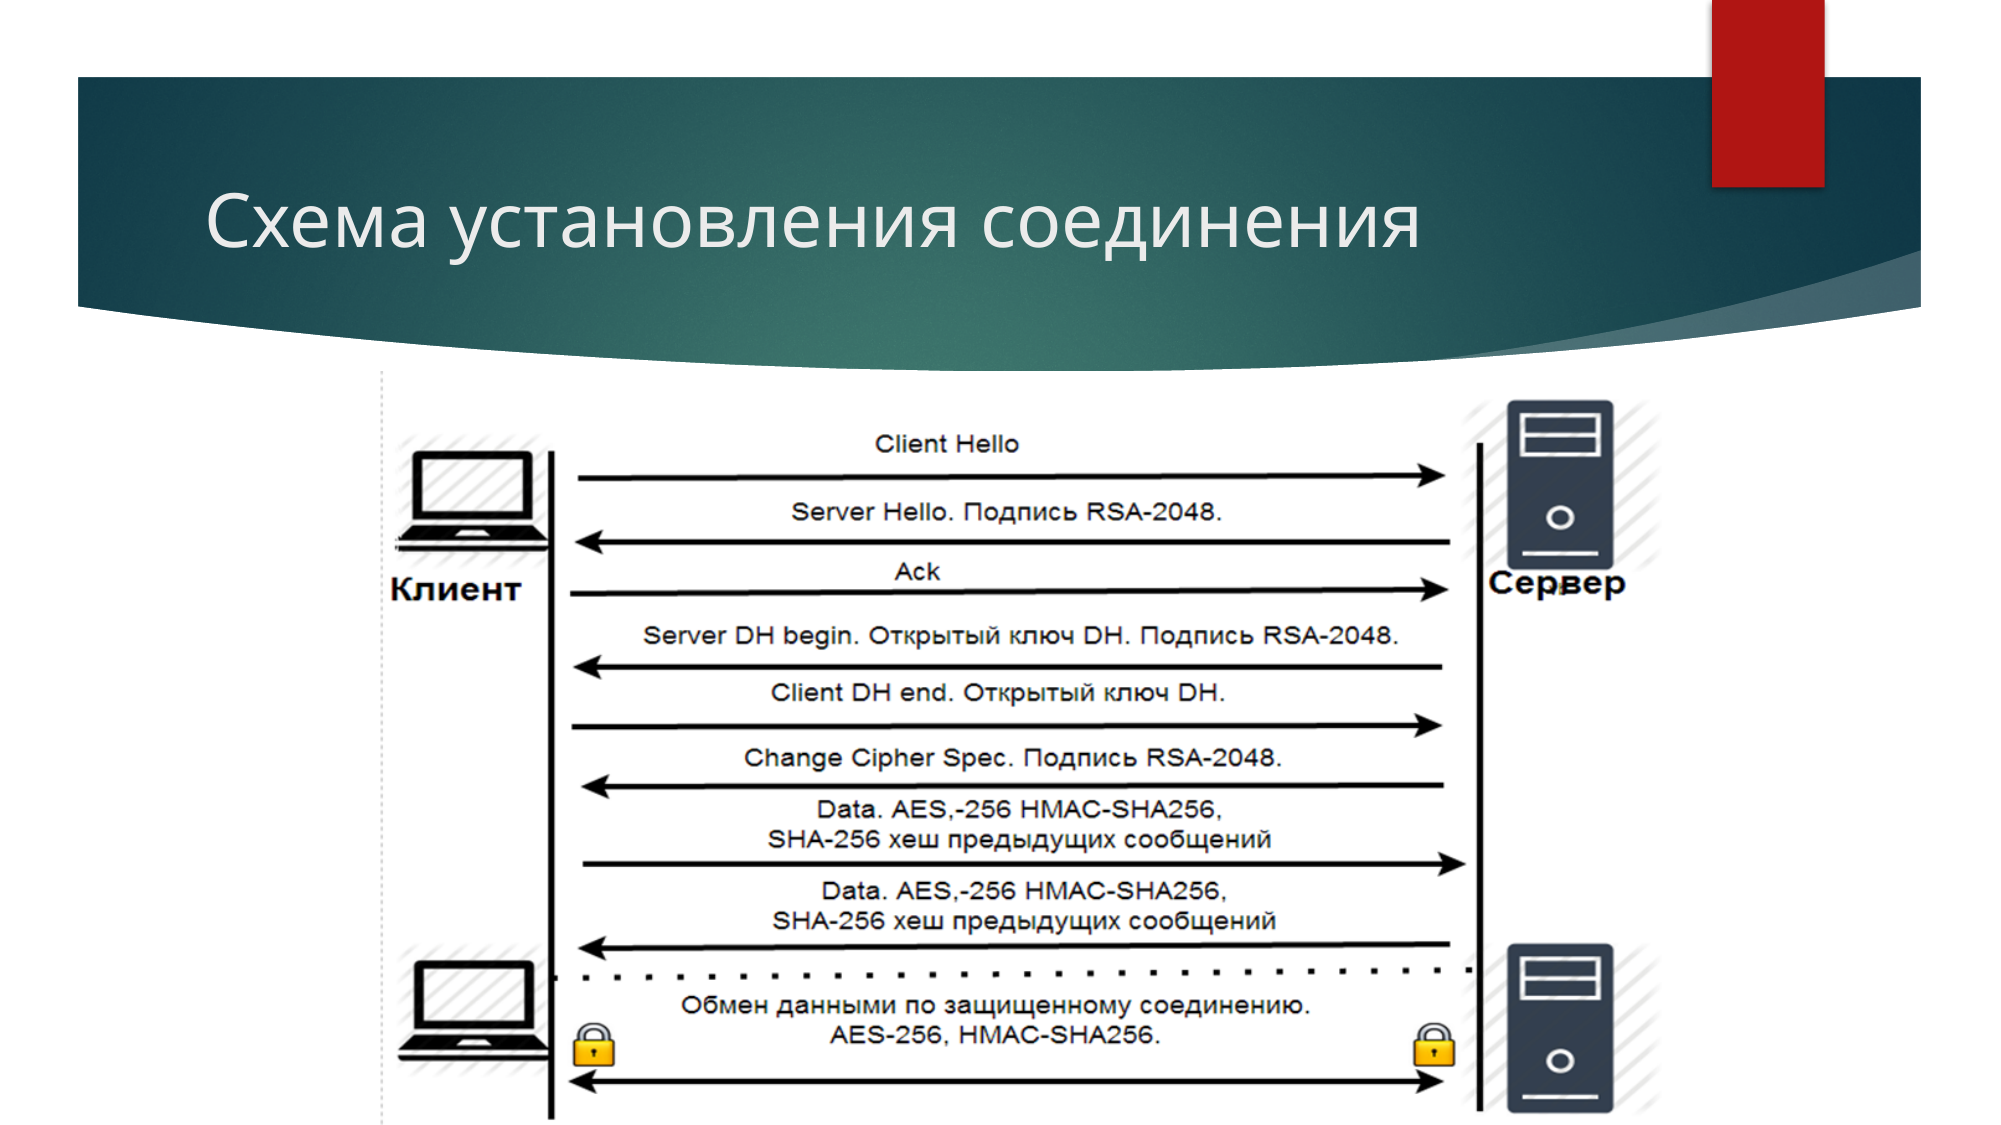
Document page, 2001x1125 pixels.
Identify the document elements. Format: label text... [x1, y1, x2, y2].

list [378, 371, 1663, 1125]
title Схема установления соединения [189, 159, 1638, 276]
